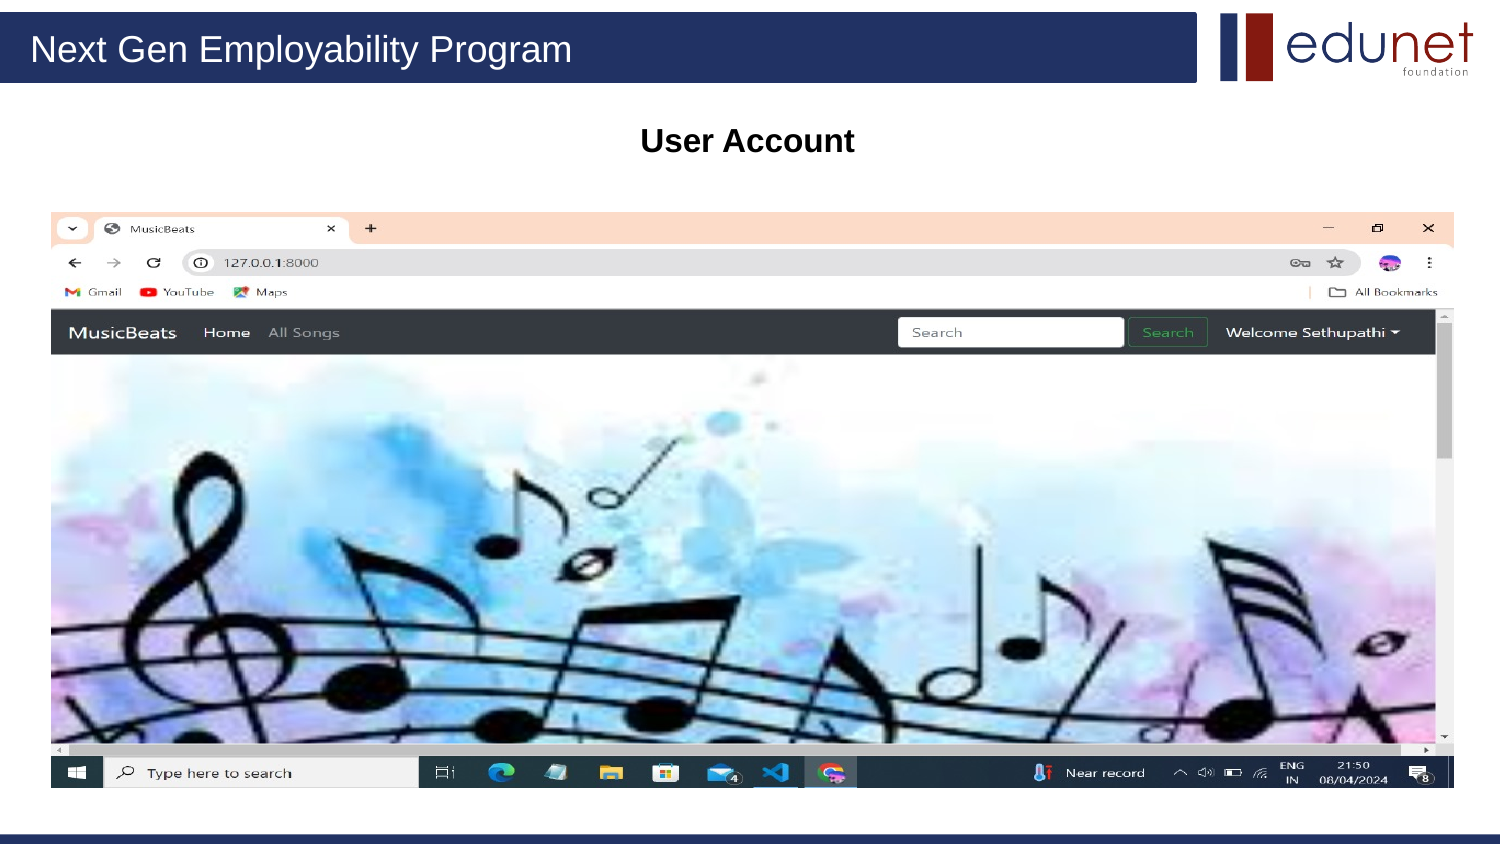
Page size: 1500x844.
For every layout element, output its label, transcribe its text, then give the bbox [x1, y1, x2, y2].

picture [50, 211, 1454, 789]
title User Account [51, 91, 1454, 187]
picture [1279, 14, 1482, 83]
